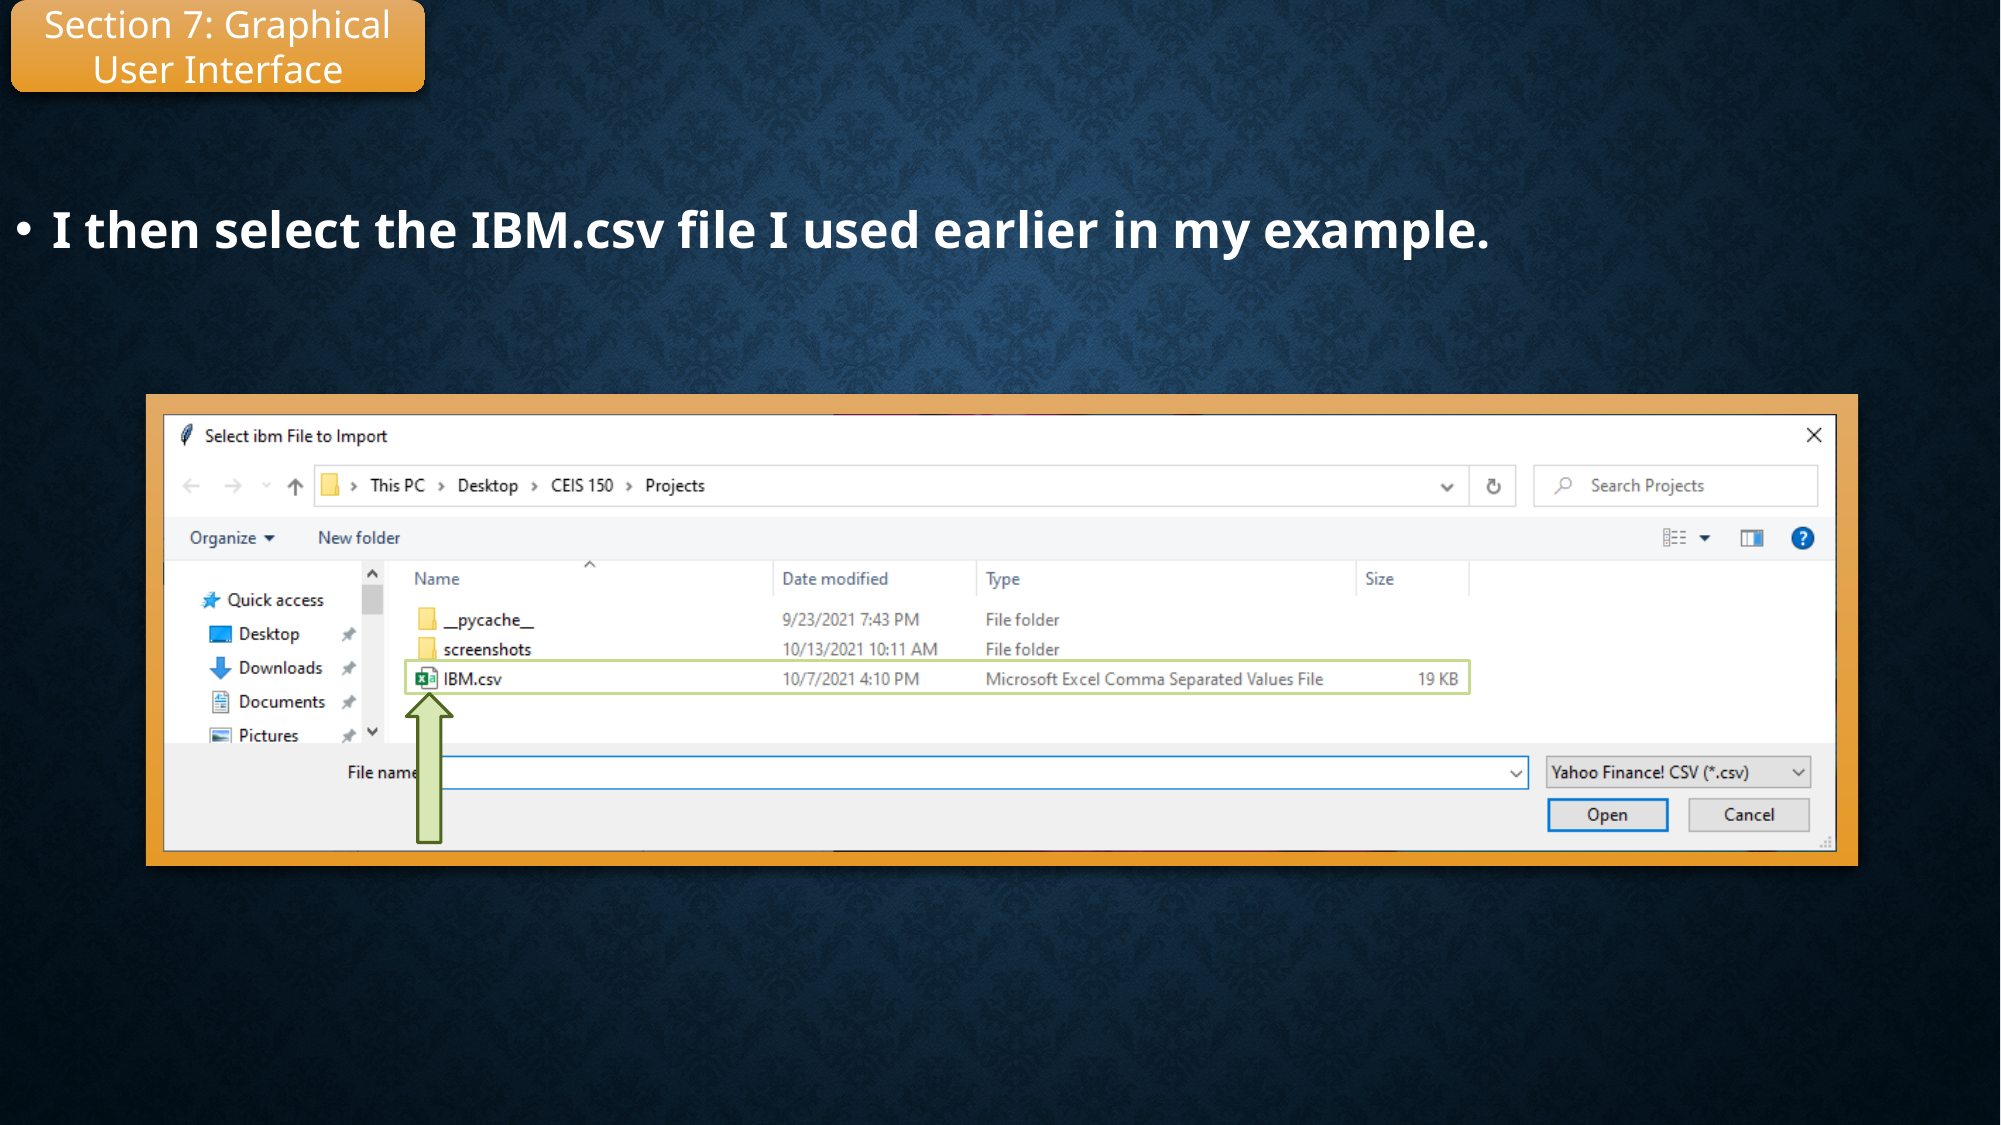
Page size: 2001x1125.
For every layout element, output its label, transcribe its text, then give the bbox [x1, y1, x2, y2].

text_box Section 7: Graphical User Interface [11, 0, 426, 93]
picture [163, 413, 1837, 852]
text_box [145, 394, 1859, 866]
list I then select the IBM.csv file I used earlier in my example. [0, 178, 1713, 356]
